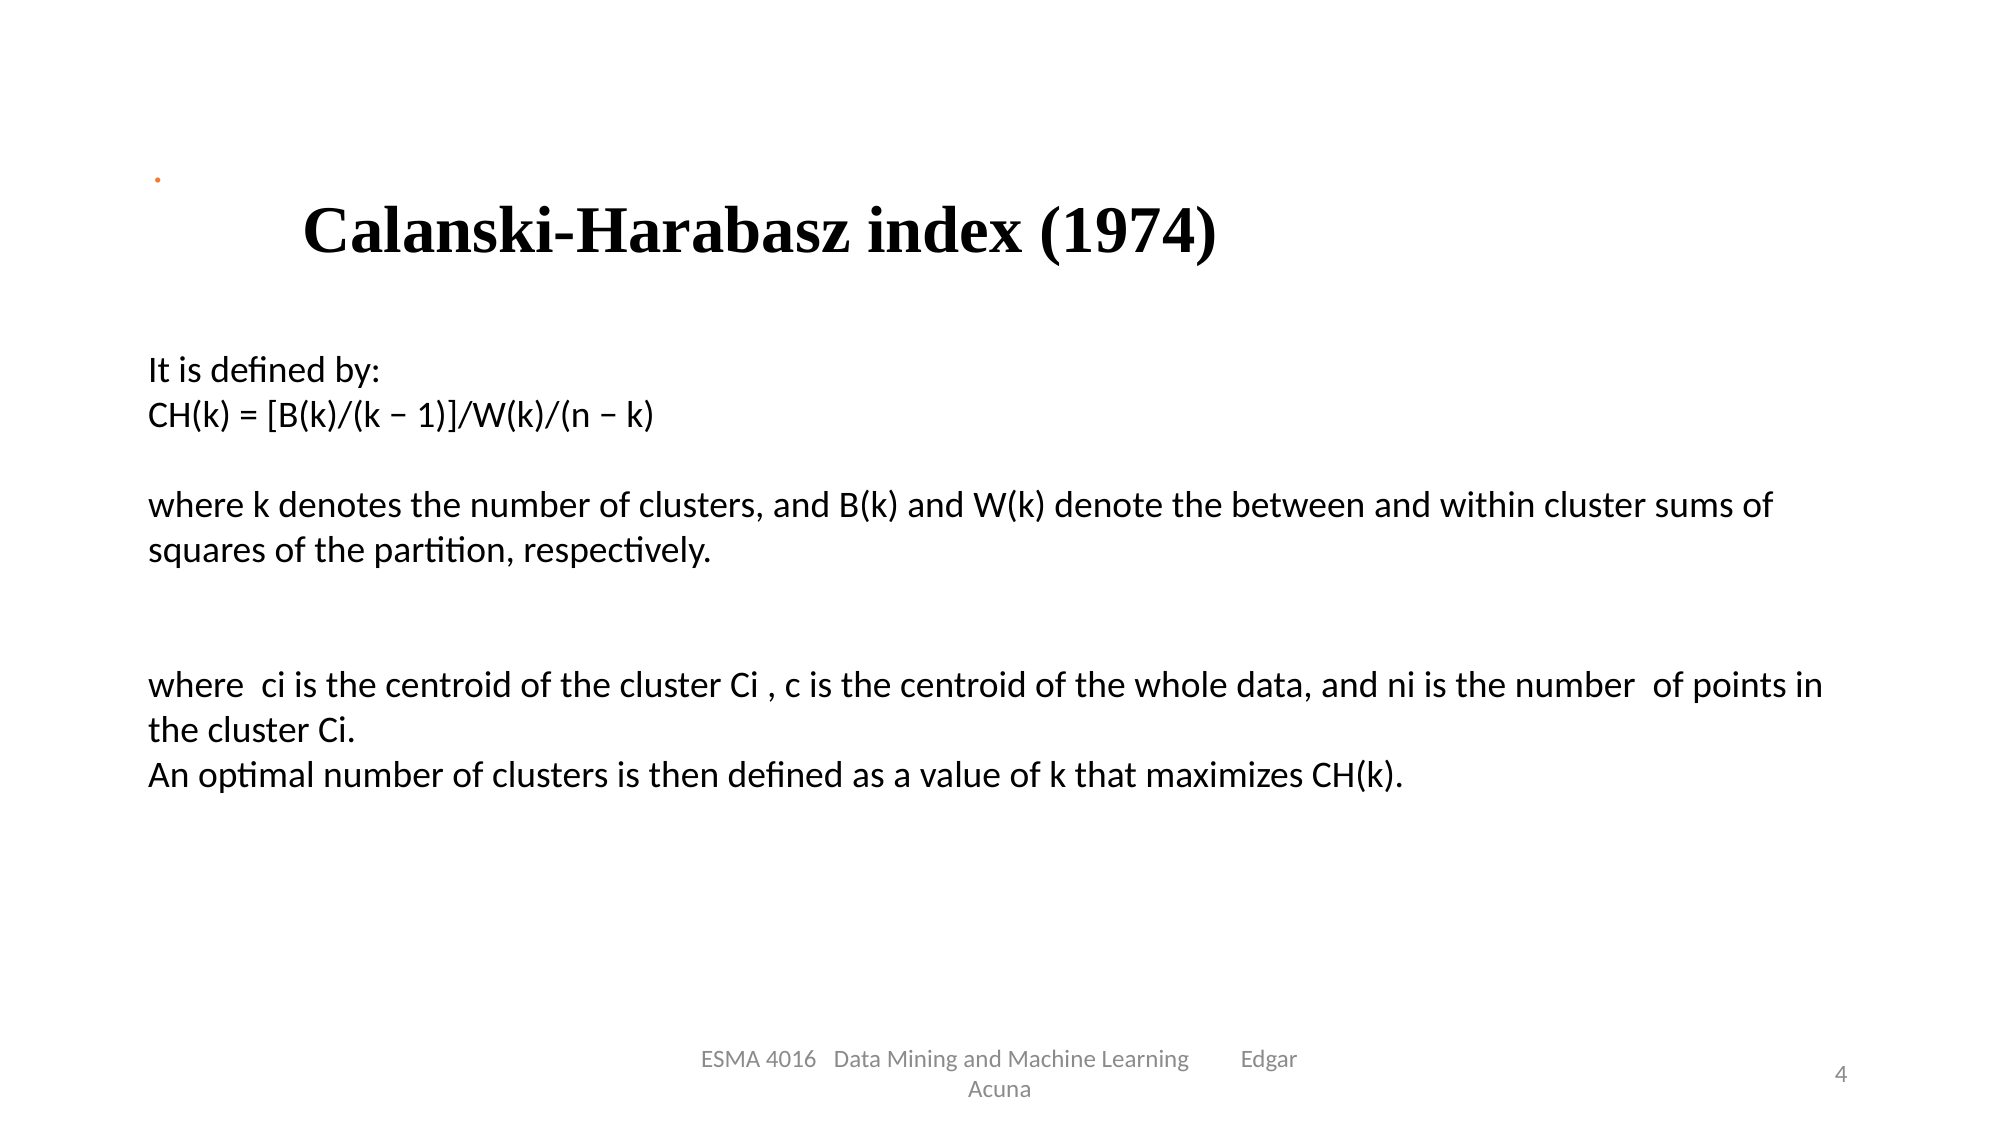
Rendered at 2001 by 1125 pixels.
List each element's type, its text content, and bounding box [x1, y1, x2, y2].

text_box Calanski-Harabasz index (1974) [287, 177, 1625, 273]
footer ESMA 4016 Data Mining and Machine Learning Edgar Acuna [662, 1042, 1338, 1103]
slide_number 4 [1412, 1042, 1863, 1103]
title . [137, 59, 1863, 278]
